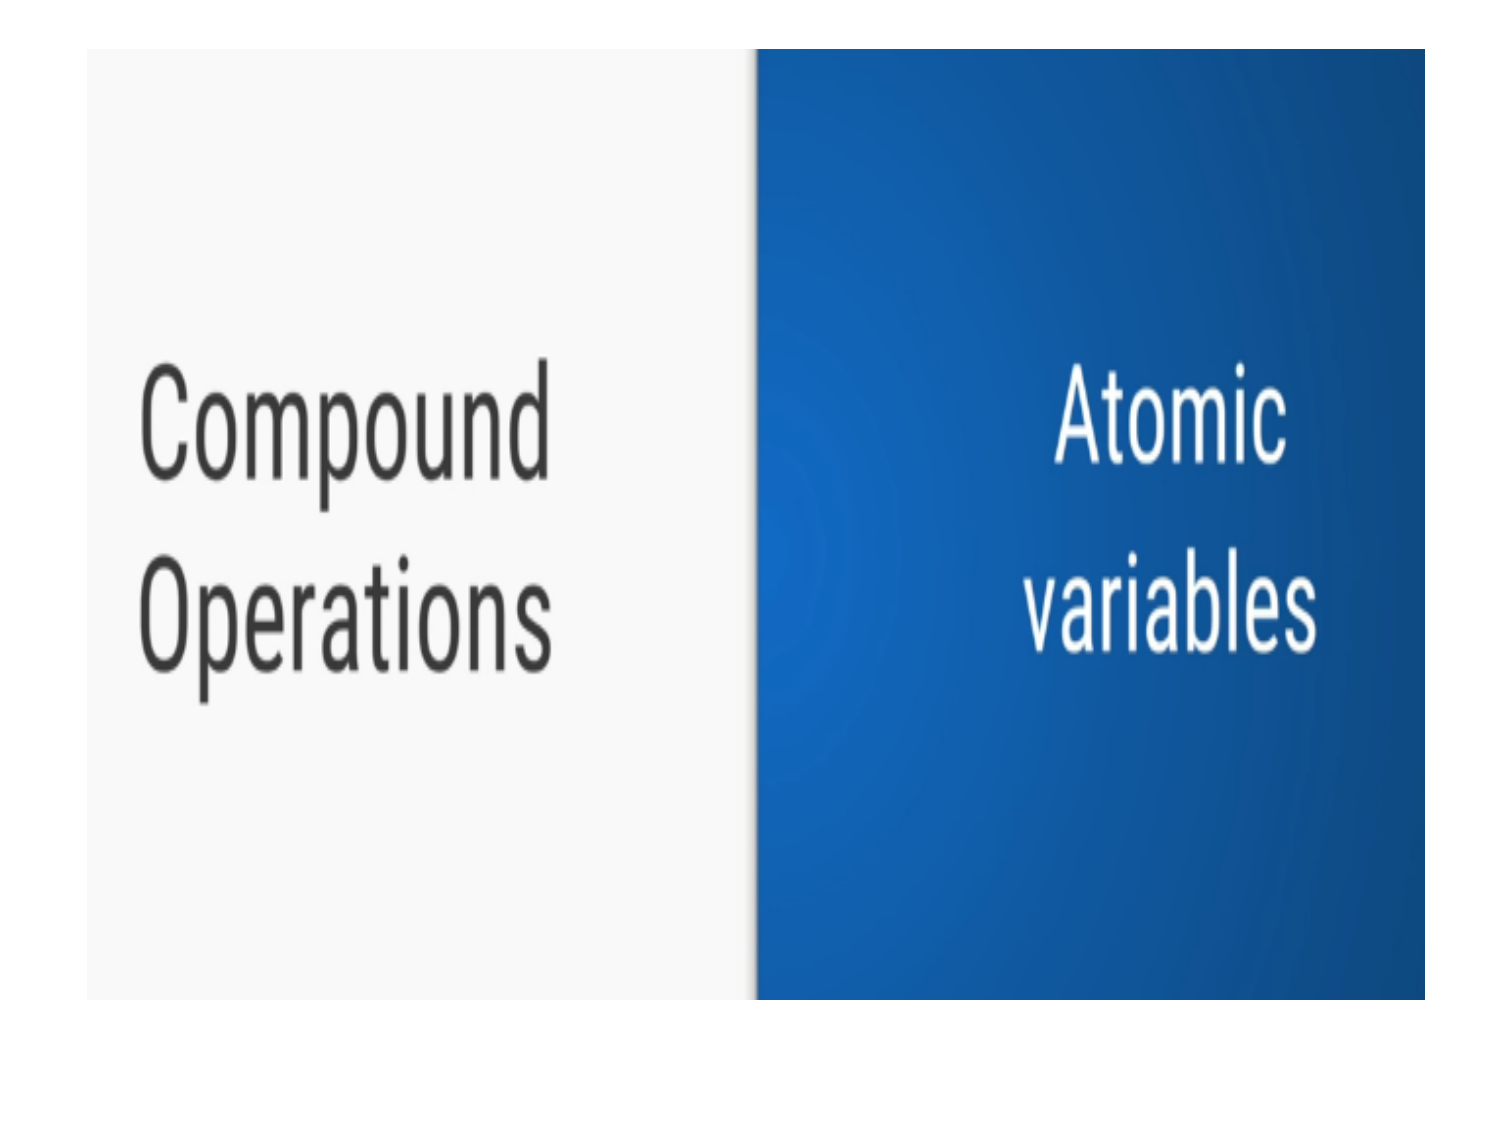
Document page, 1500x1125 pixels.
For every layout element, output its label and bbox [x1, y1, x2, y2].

picture [87, 49, 1426, 1001]
